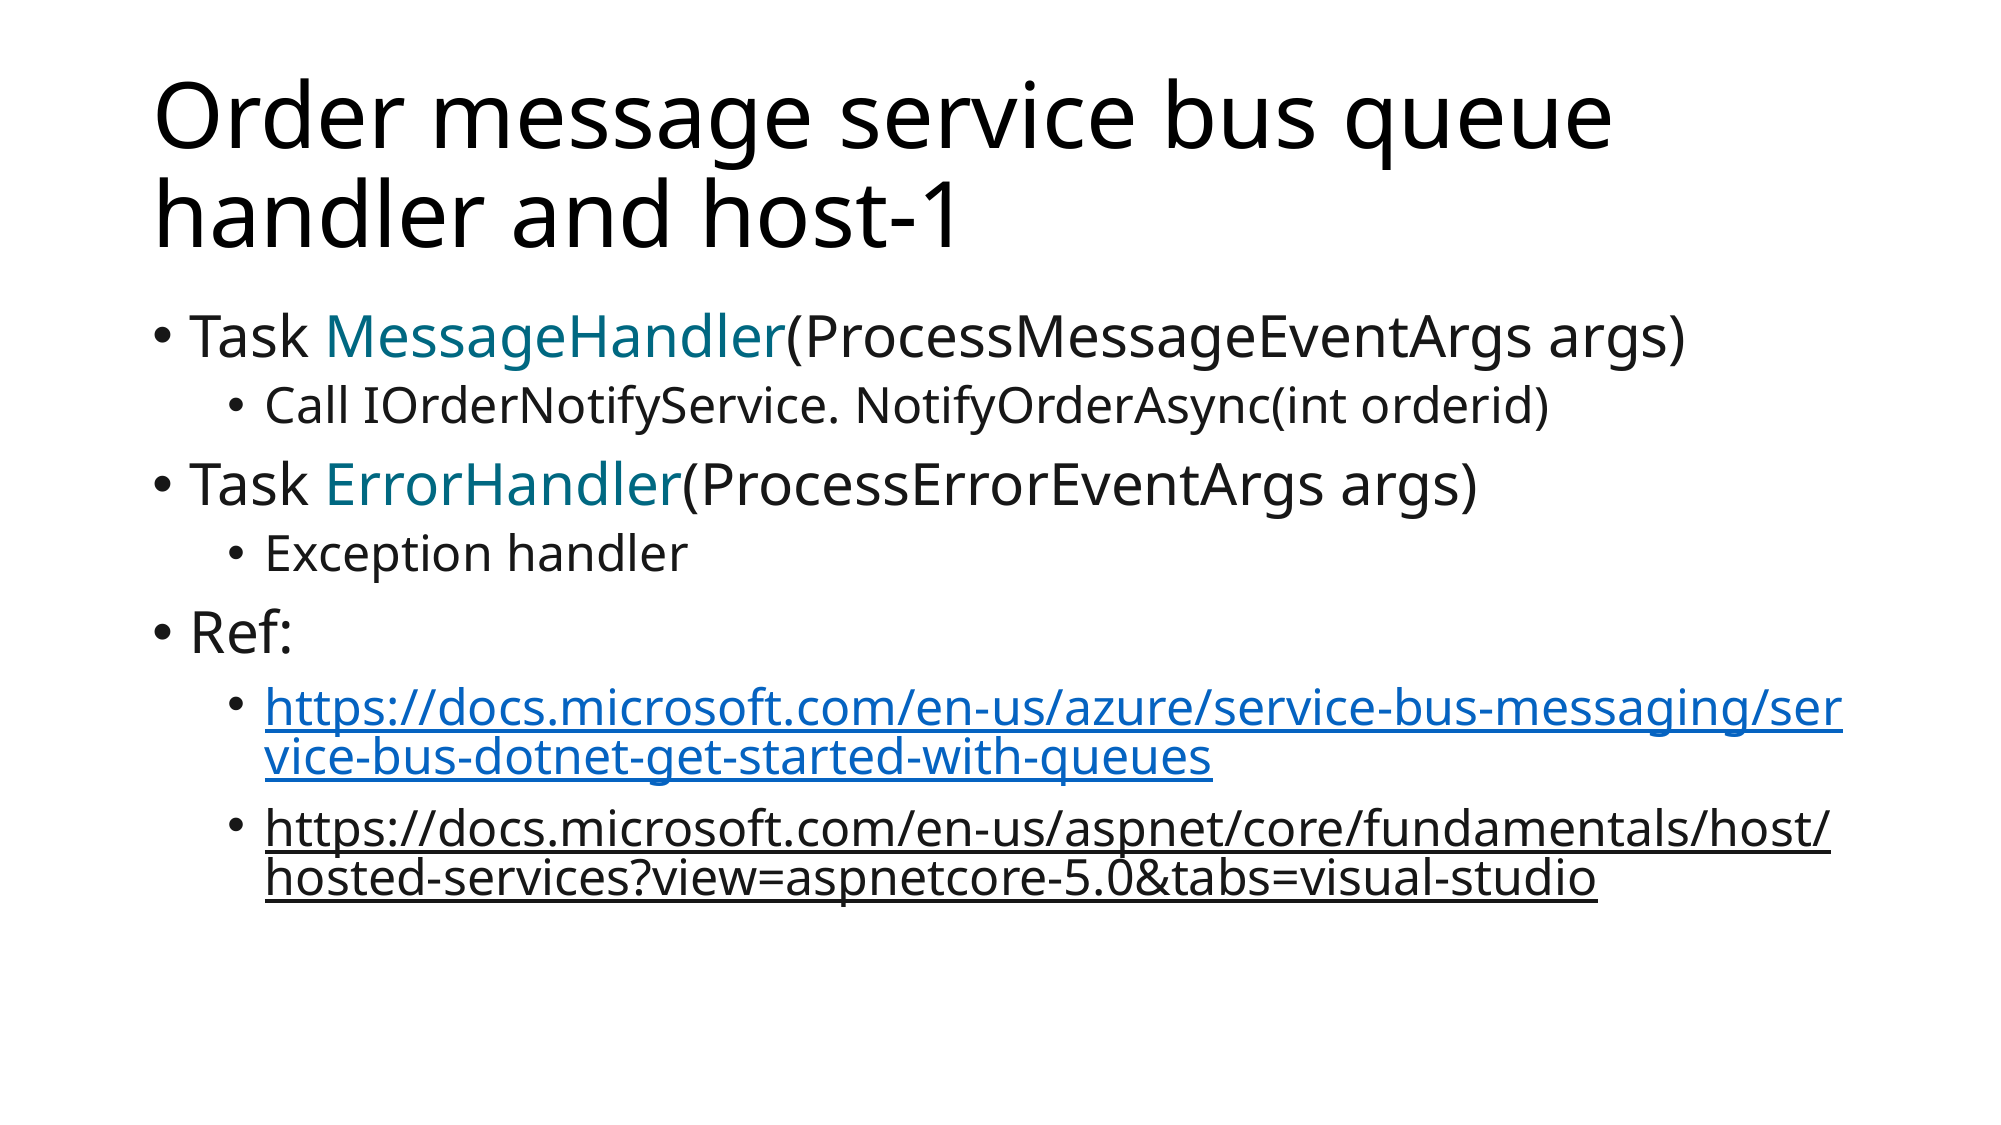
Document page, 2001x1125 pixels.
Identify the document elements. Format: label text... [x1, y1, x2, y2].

list Task MessageHandler(ProcessMessageEventArgs args) Call IOrderNotifyService. NotifyOrderAsync(int orderid) Task ErrorHandler(ProcessErrorEventArgs args) Exception handler Ref: https://docs.microsoft.com/en-us/azure/service-bus-messaging/service-bus-dotnet-get-started-with-queues https://docs.microsoft.com/en-us/aspnet/core/fundamentals/host/hosted-services?view=aspnetcore-5.0&tabs=visual-studio [137, 299, 1863, 1014]
title Order message service bus queue handler and host-1 [137, 59, 1863, 278]
